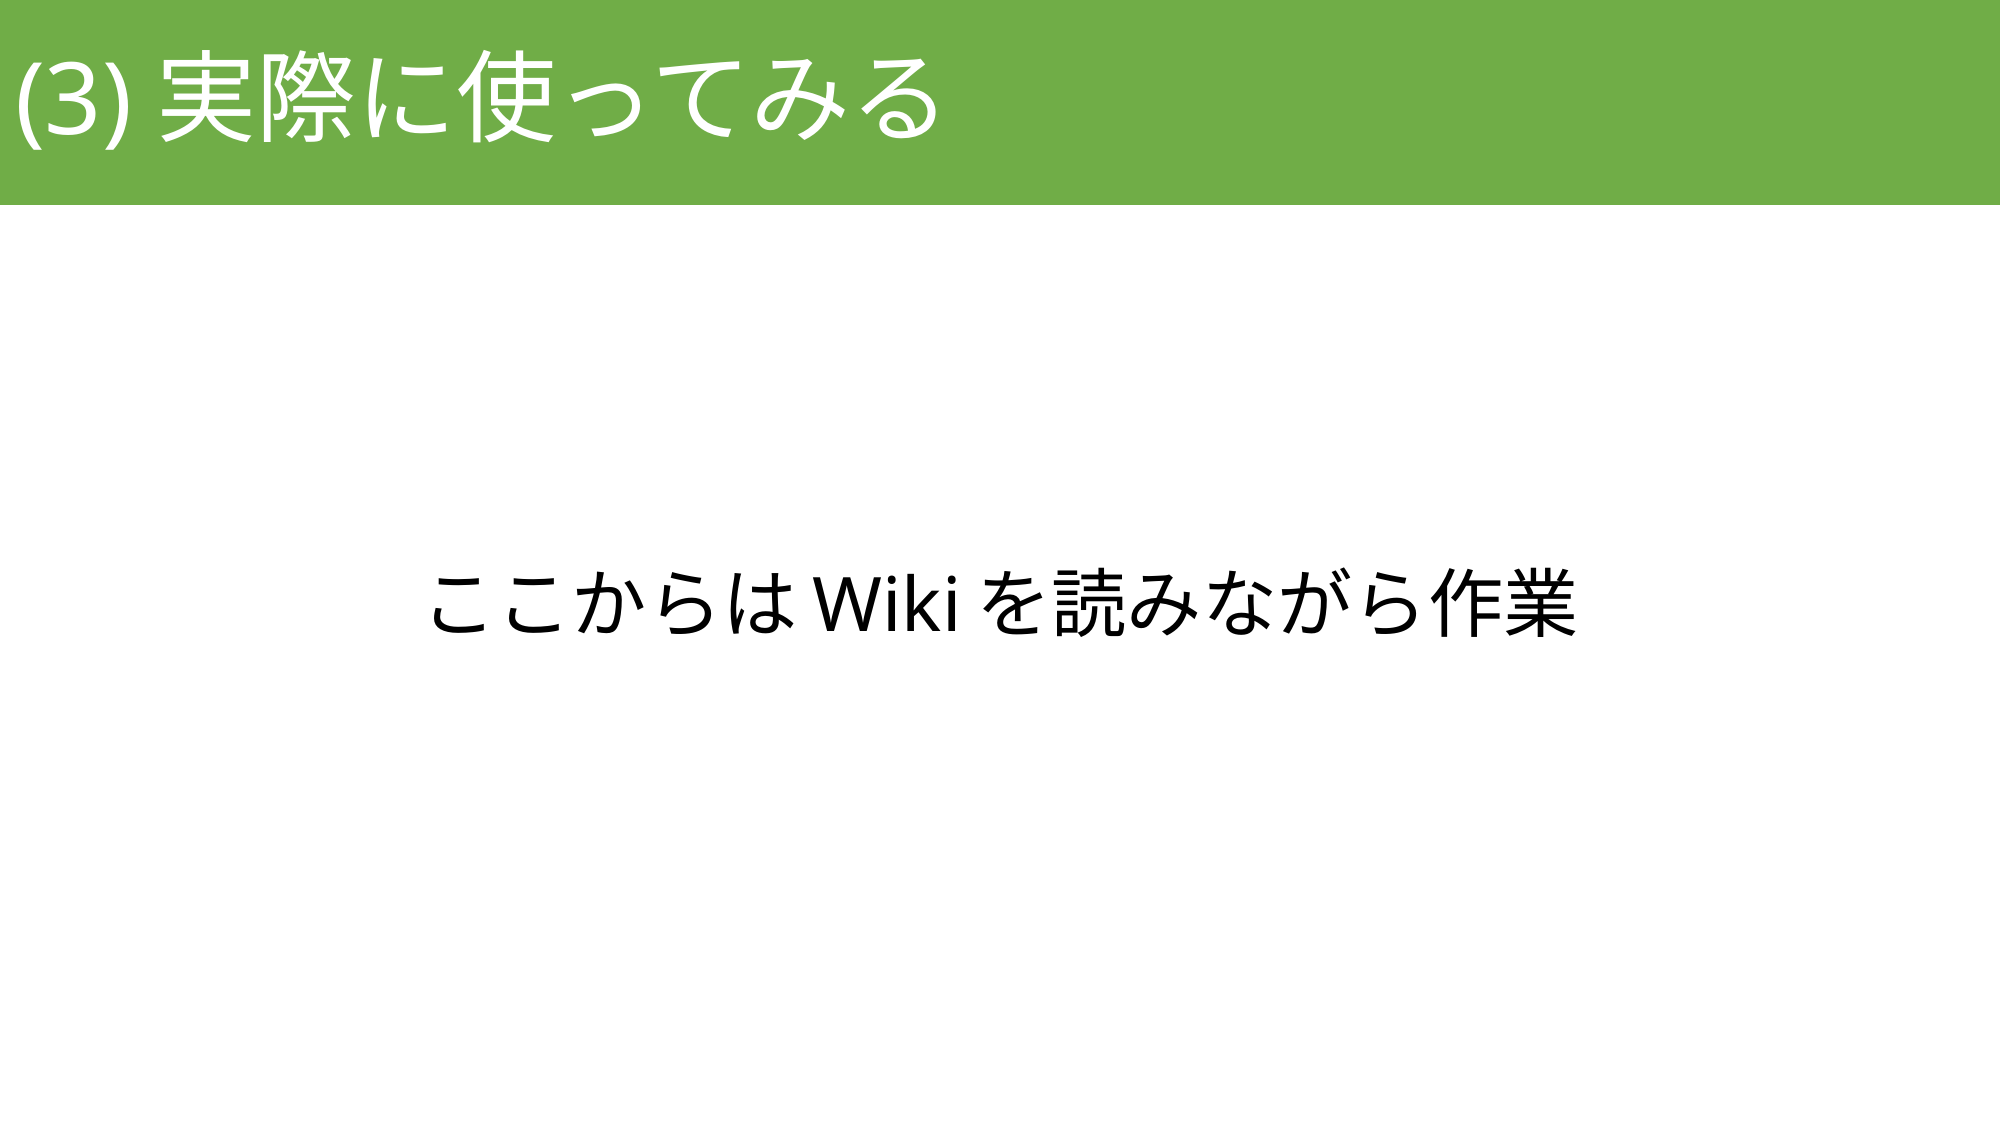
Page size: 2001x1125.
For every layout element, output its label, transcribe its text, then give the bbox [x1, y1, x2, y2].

text_box (3)実際に使ってみる [0, 0, 2000, 205]
text_box [56, 499, 1922, 1003]
list ここからはWikiを読みながら作業 [403, 558, 1597, 677]
